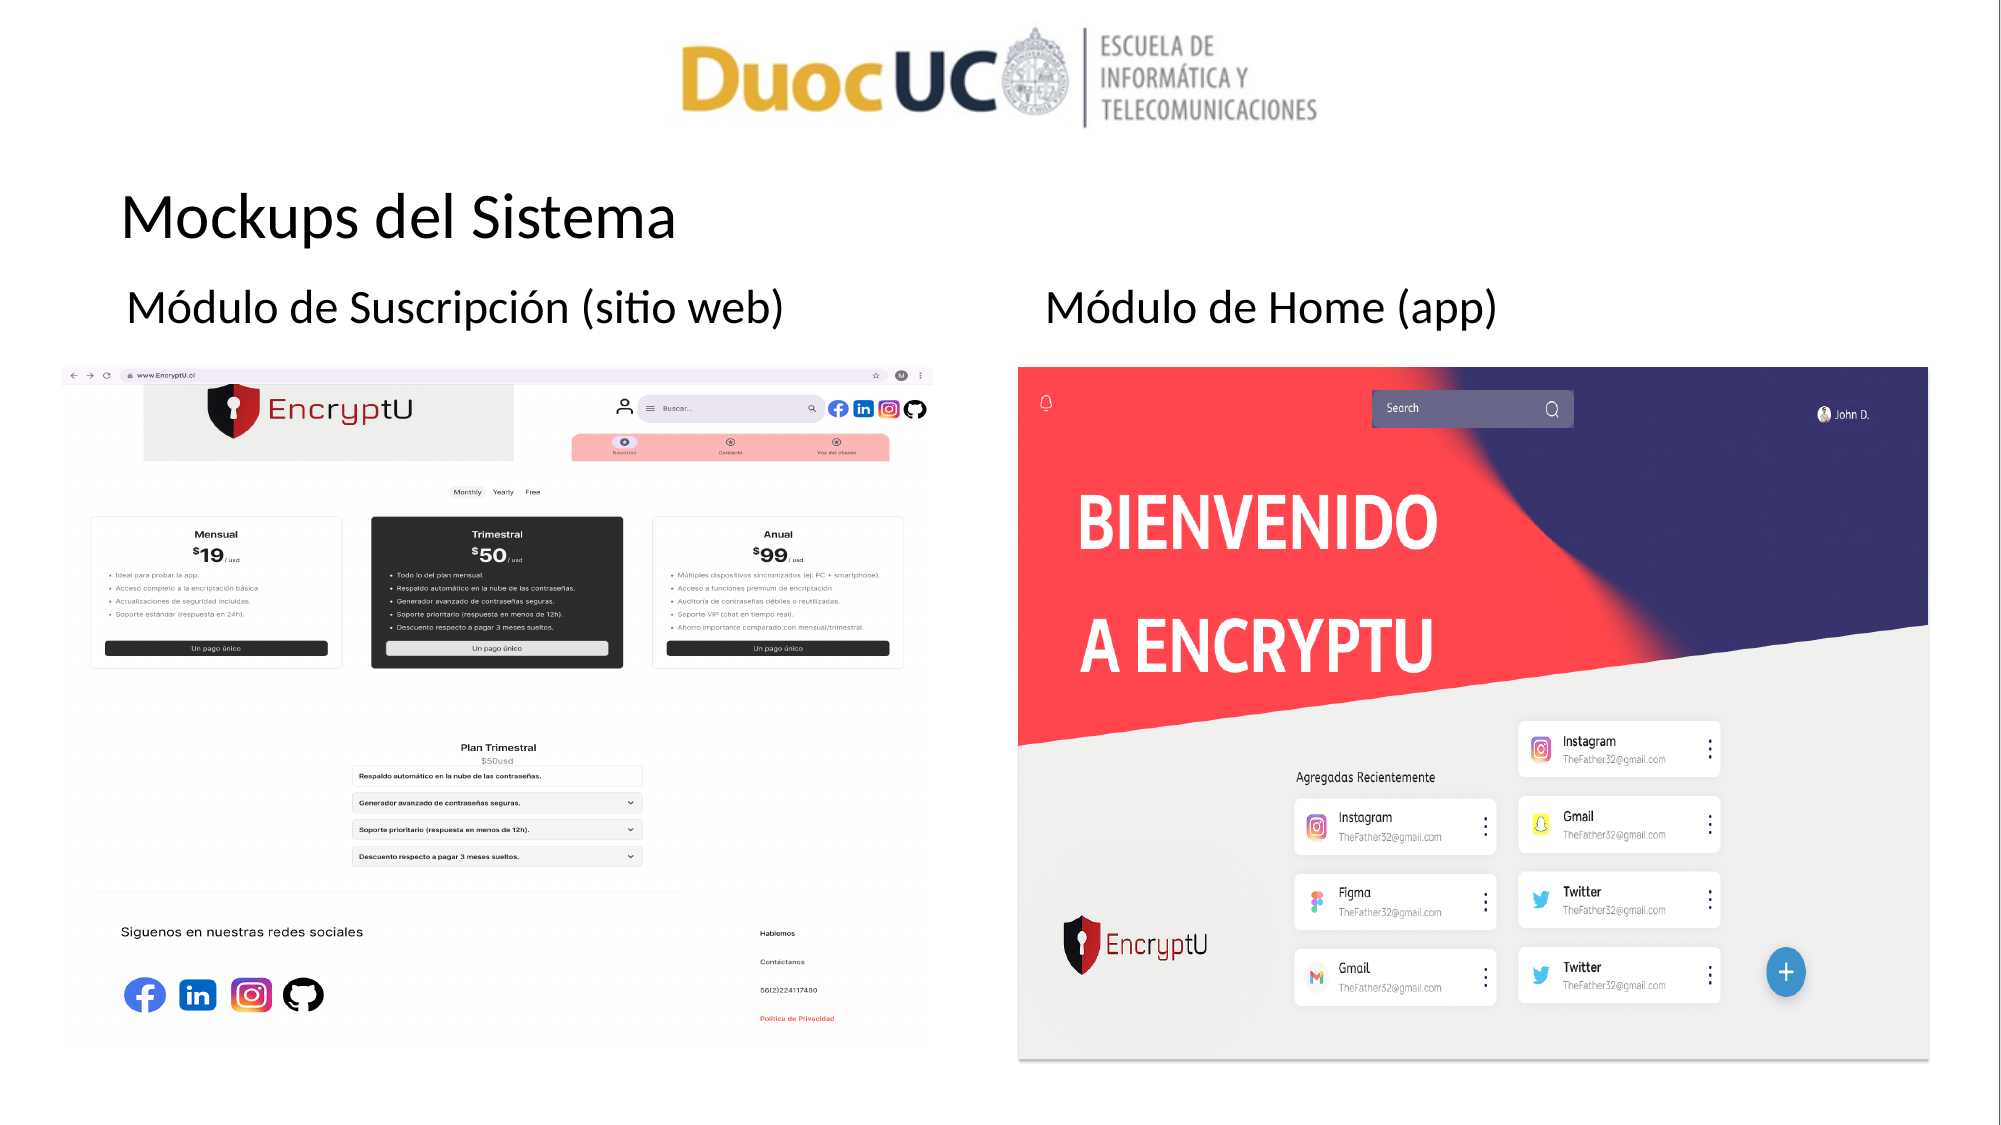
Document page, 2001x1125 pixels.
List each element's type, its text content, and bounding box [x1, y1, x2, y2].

text_box Módulo de Home (app) [1029, 260, 1599, 347]
picture [0, 0, 2001, 1125]
text_box Módulo de Suscripción (sitio web) [111, 260, 819, 347]
text_box [124, 303, 1764, 589]
title Mockups del Sistema [105, 175, 1831, 261]
